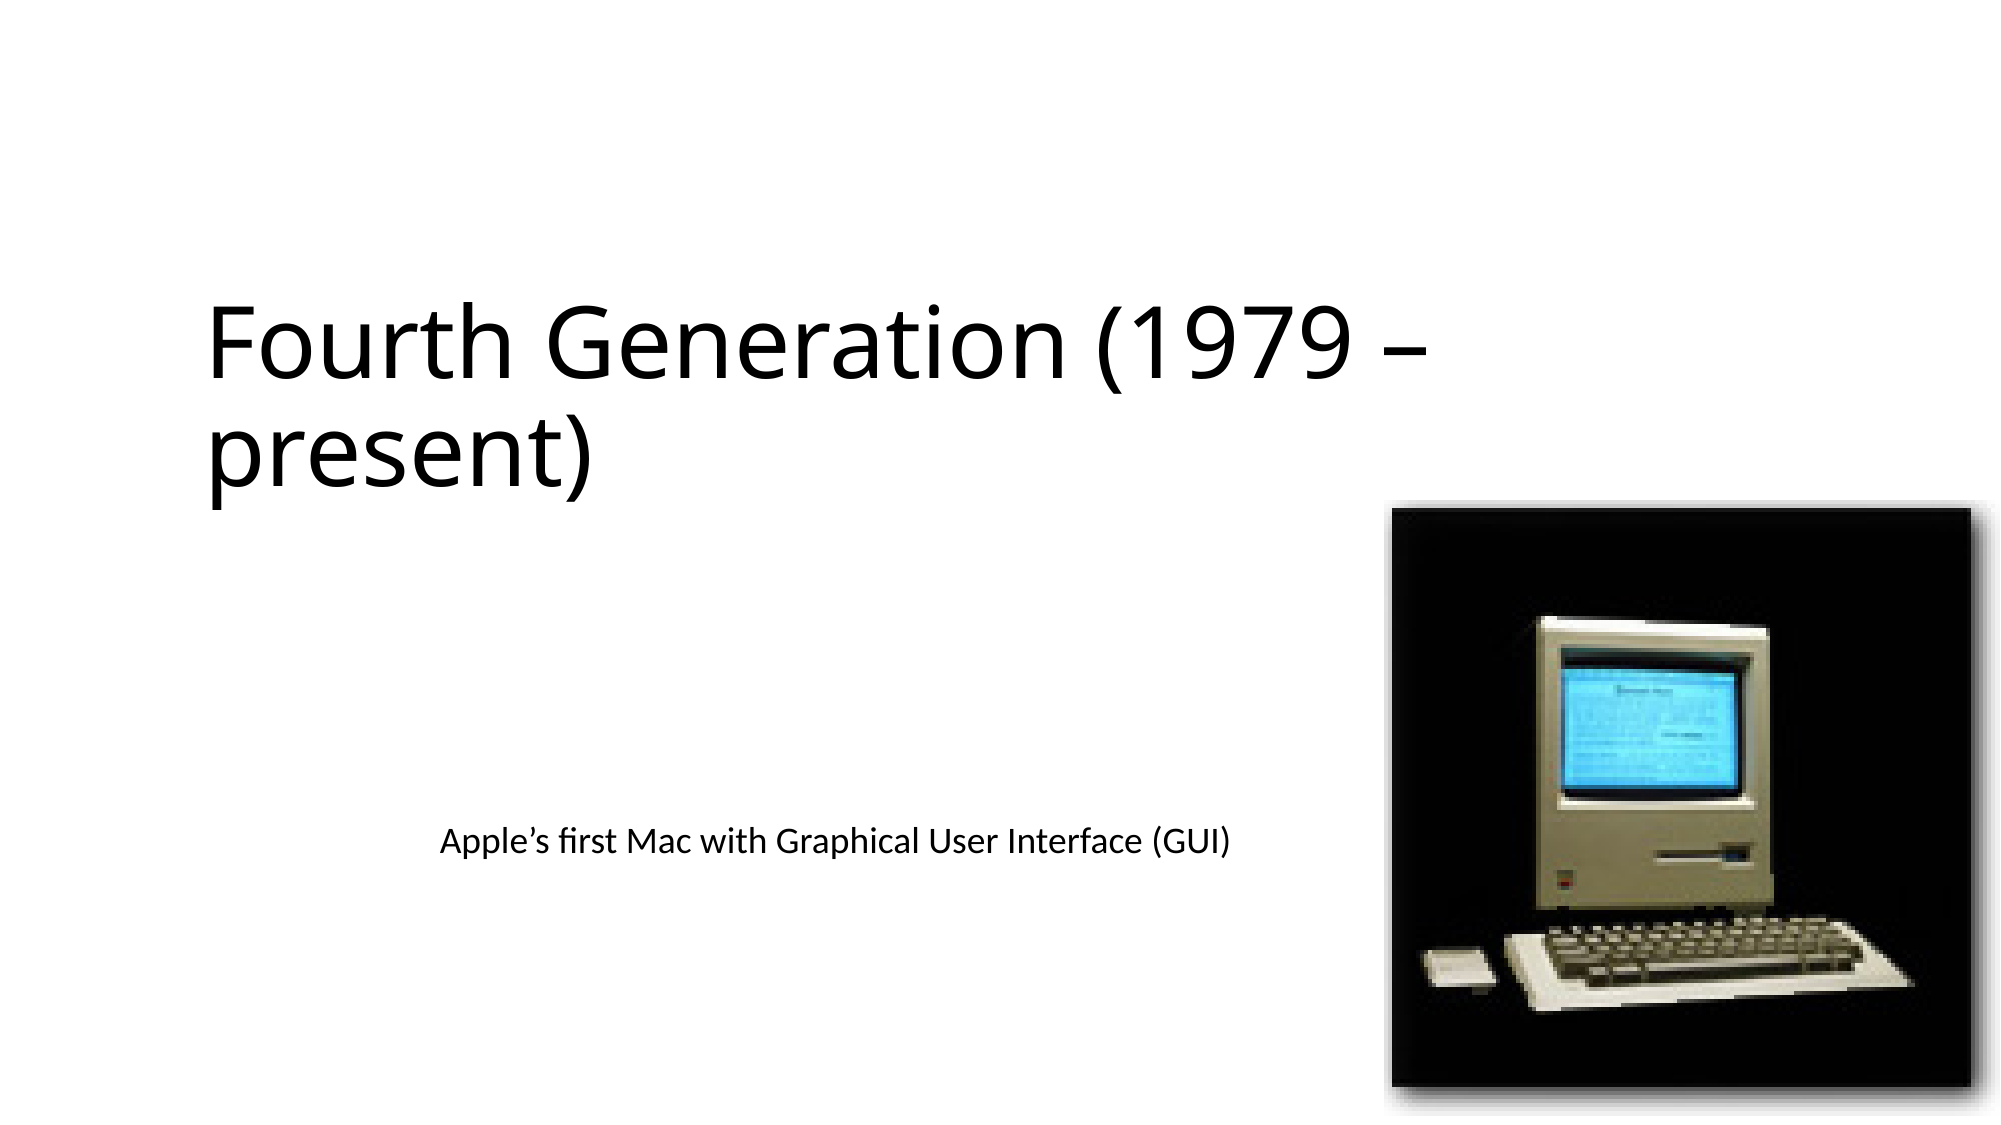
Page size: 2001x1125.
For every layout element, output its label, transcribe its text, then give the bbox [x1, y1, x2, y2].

list Apple’s first Mac with Graphical User Interface (GUI) [424, 714, 1260, 970]
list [1384, 500, 2000, 1116]
title Fourth Generation (1979 – present) [189, 237, 1638, 563]
